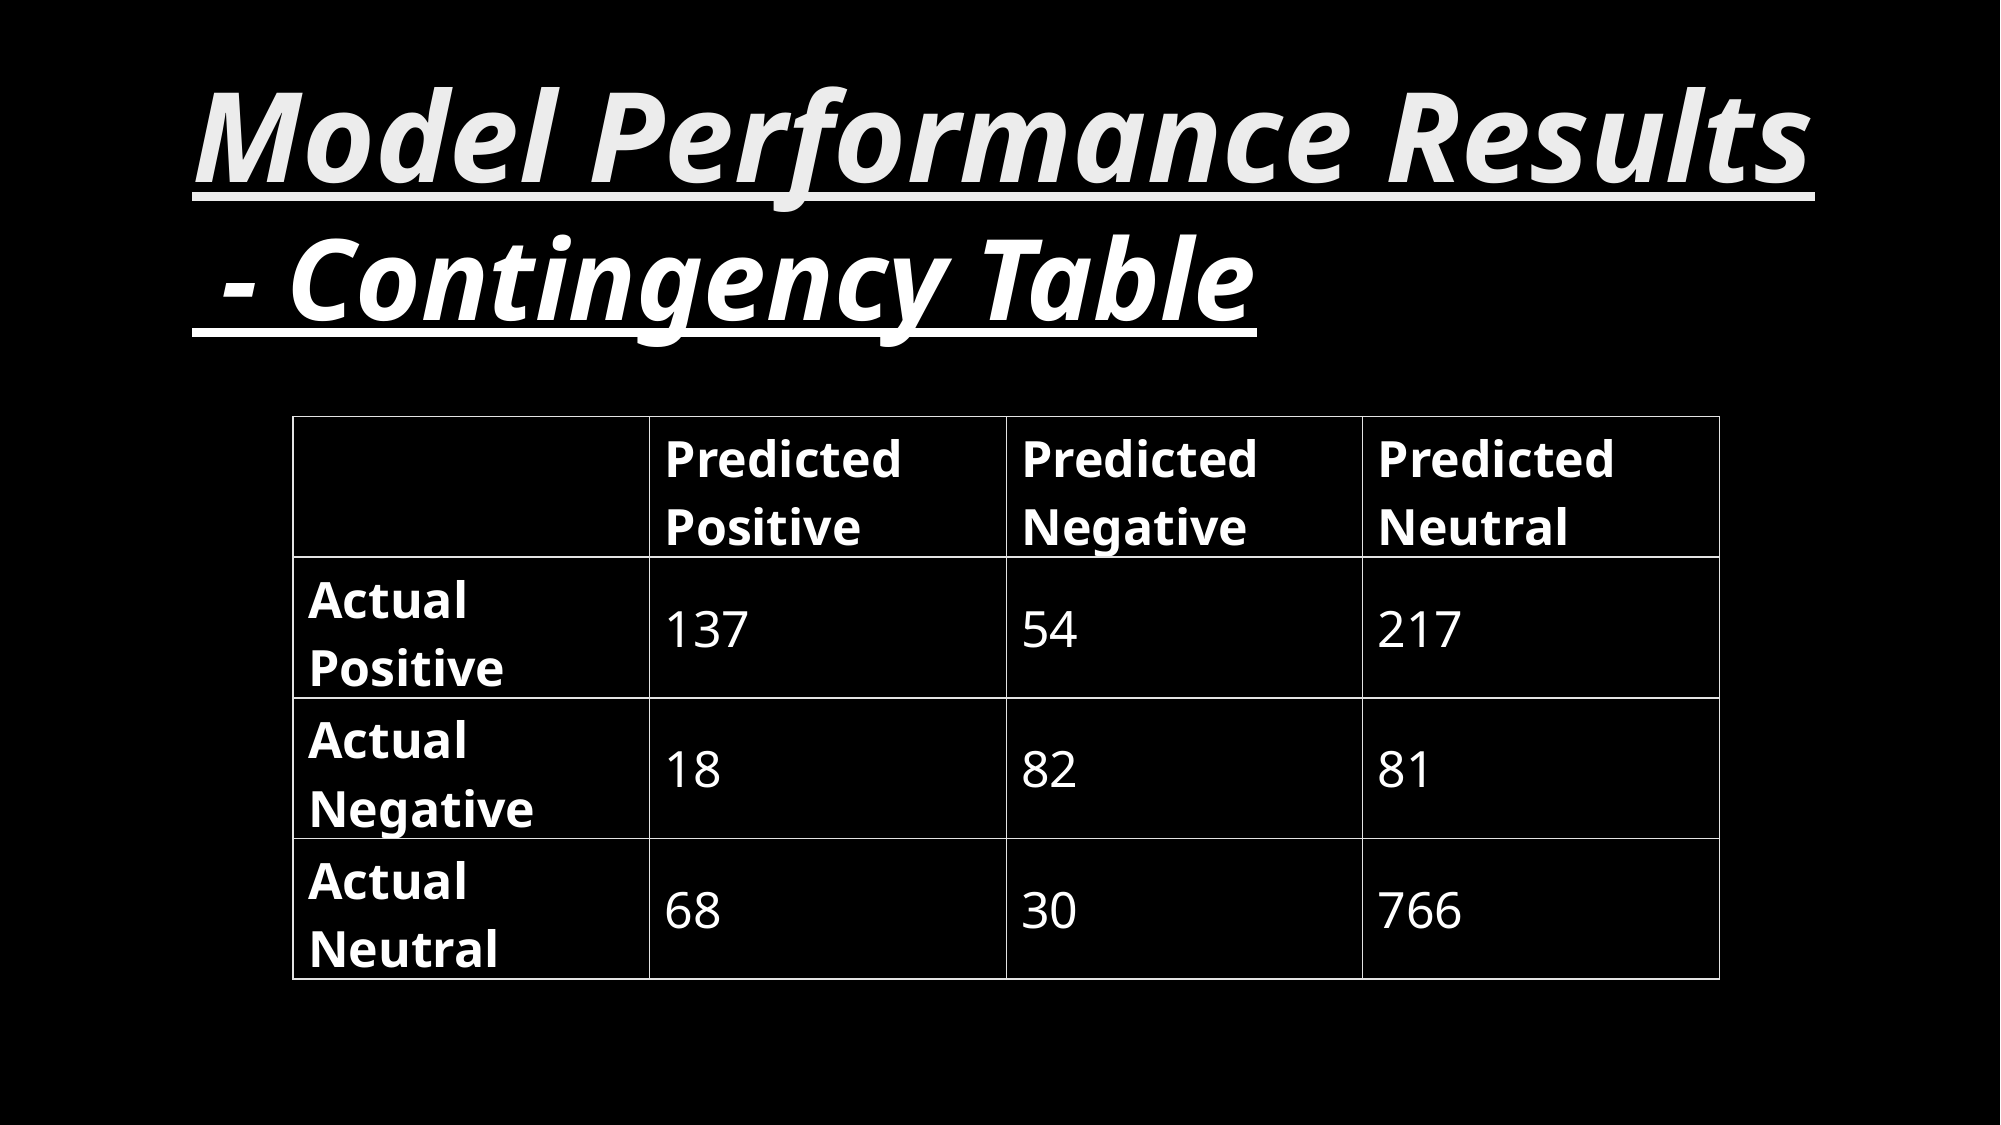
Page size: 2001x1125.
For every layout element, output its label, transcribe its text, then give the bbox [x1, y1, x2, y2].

table_cell Actual Negative [294, 699, 649, 838]
table_cell 54 [1007, 558, 1362, 697]
table_cell Actual Neutral [294, 839, 649, 978]
table_header Predicted Neutral [1363, 417, 1719, 556]
table_cell 30 [1007, 839, 1362, 978]
table_cell 766 [1363, 839, 1719, 978]
table_cell 81 [1363, 699, 1719, 838]
table_header Predicted Negative [1007, 417, 1362, 556]
table_cell 137 [650, 558, 1006, 697]
table_cell 68 [650, 839, 1006, 978]
table_cell 18 [650, 699, 1006, 838]
table_cell 217 [1363, 558, 1719, 697]
table_header Predicted Positive [650, 417, 1006, 556]
text_box Model Performance Results - Contingency Table [176, 49, 1836, 350]
table_cell Actual Positive [294, 558, 649, 697]
table_cell 82 [1007, 699, 1362, 838]
table_header [294, 417, 649, 556]
